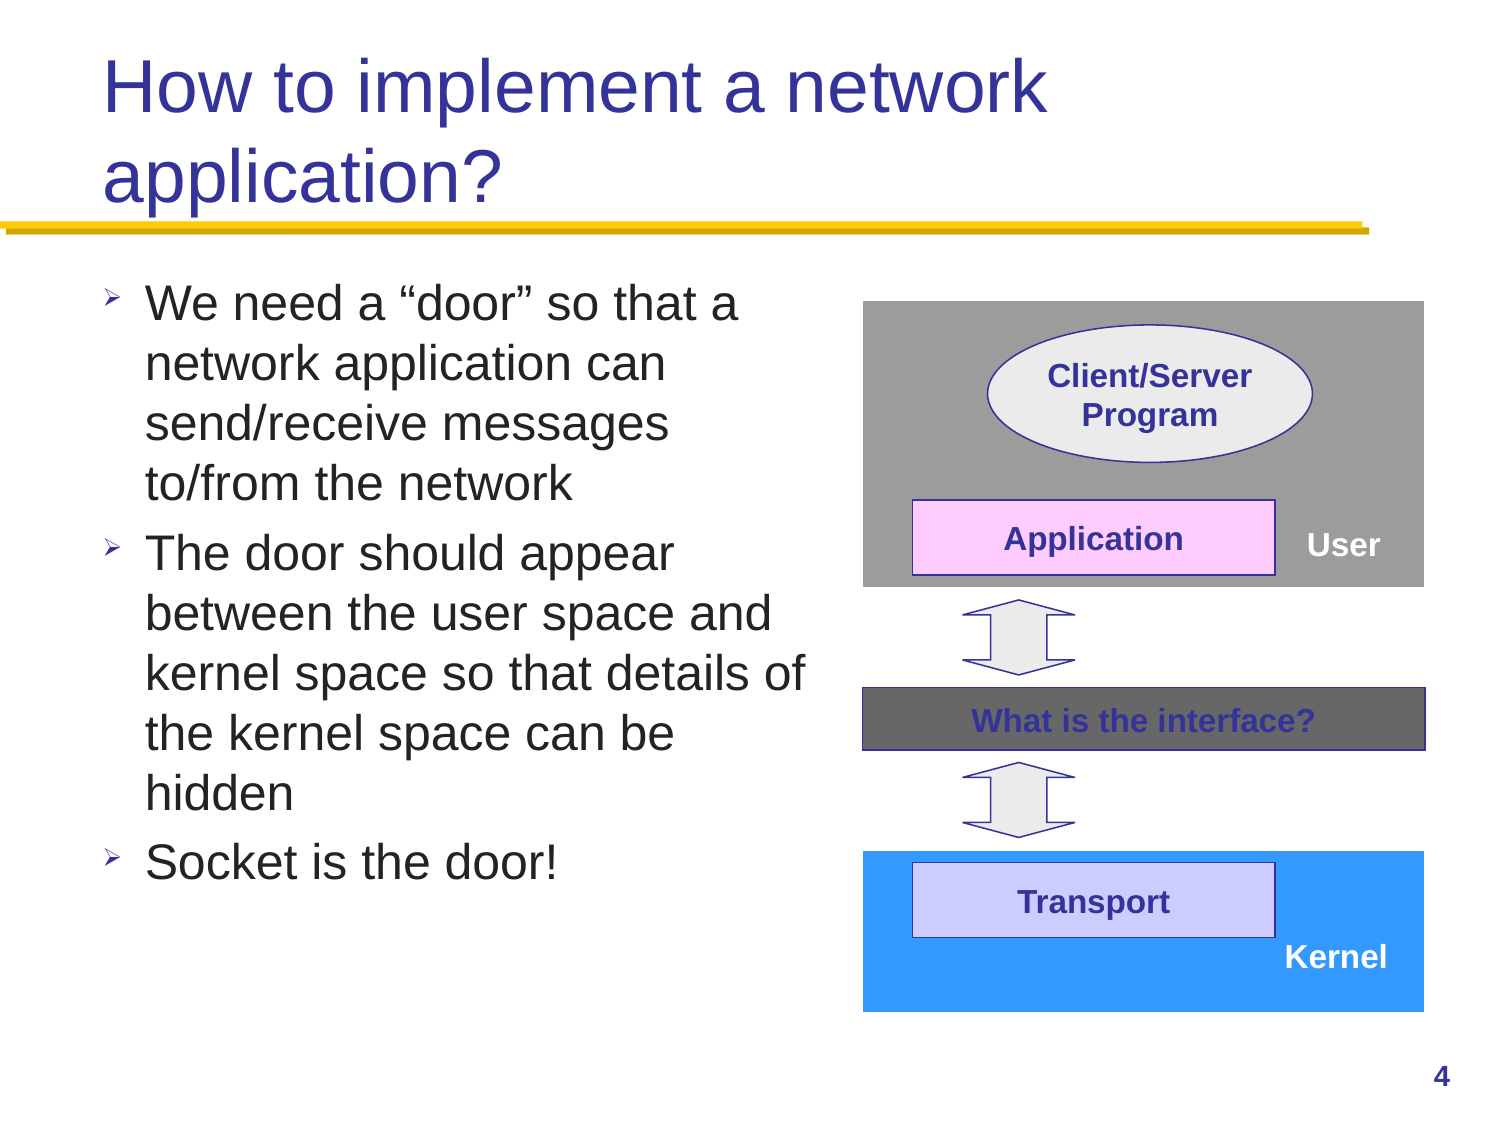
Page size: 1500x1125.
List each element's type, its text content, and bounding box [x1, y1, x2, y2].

text_box [962, 762, 1075, 838]
list We need a “door” so that a network application can send/receive messages to/from the network The door should appear between the user space and kernel space so that details of the kernel space can be hidden Socket is the door! [87, 262, 843, 1025]
text_box [962, 599, 1075, 675]
text_box [862, 849, 1425, 1013]
title How to implement a network application? [87, 37, 1367, 226]
text_box [862, 299, 1425, 588]
text_box User [1292, 515, 1396, 571]
text_box Kernel [1269, 928, 1404, 983]
text_box Client/Server Program [987, 324, 1313, 463]
text_box What is the interface? [862, 687, 1425, 750]
slide_number 4 [1362, 1050, 1466, 1125]
text_box Application [912, 499, 1275, 575]
text_box Transport [912, 862, 1275, 938]
